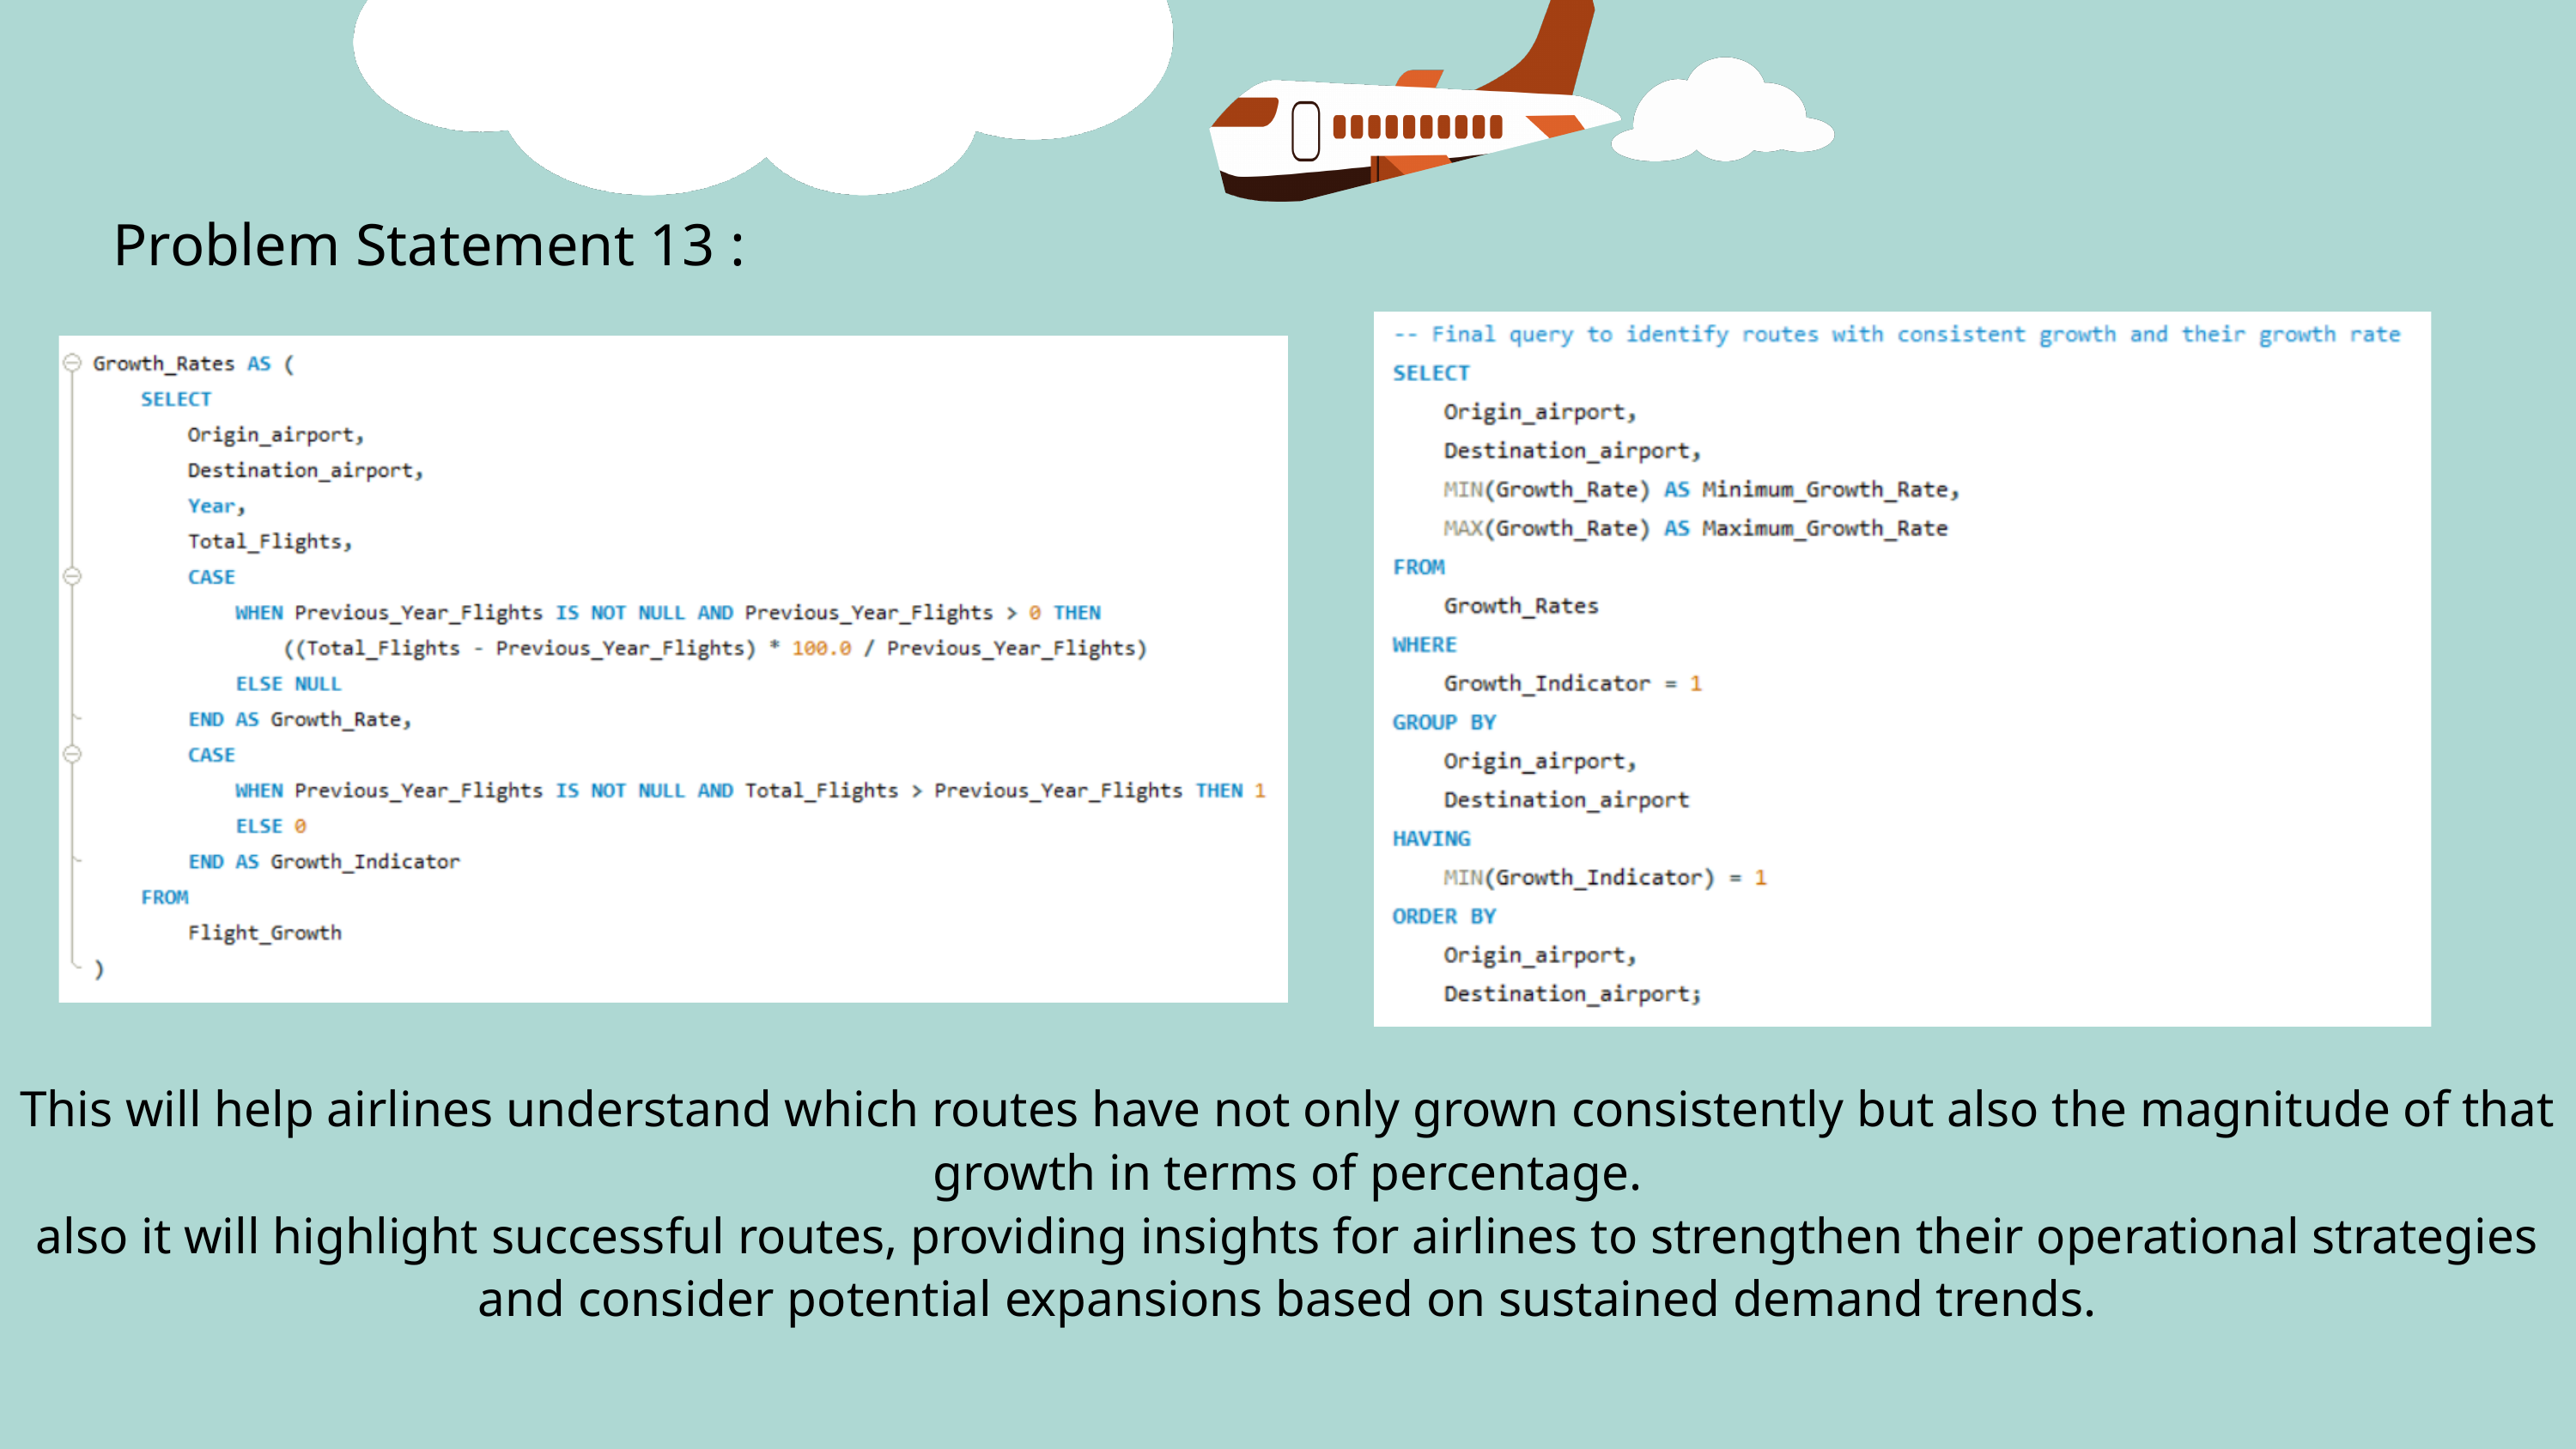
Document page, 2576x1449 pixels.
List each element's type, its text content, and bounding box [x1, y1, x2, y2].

text_box [1189, 0, 1623, 219]
text_box [1597, 48, 1847, 168]
text_box This will help airlines understand which routes have not only grown consistently but also the magnitude of that growth in terms of percentage. also it will highlight successful routes, providing insights for airlines to strengthen their operational strategies and consider potential expansions based on sustained demand trends. [0, 1073, 2576, 1327]
text_box [337, 0, 1190, 219]
text_box Problem Statement 13 : [109, 202, 764, 277]
text_box [58, 336, 1289, 1003]
text_box [1374, 312, 2432, 1027]
